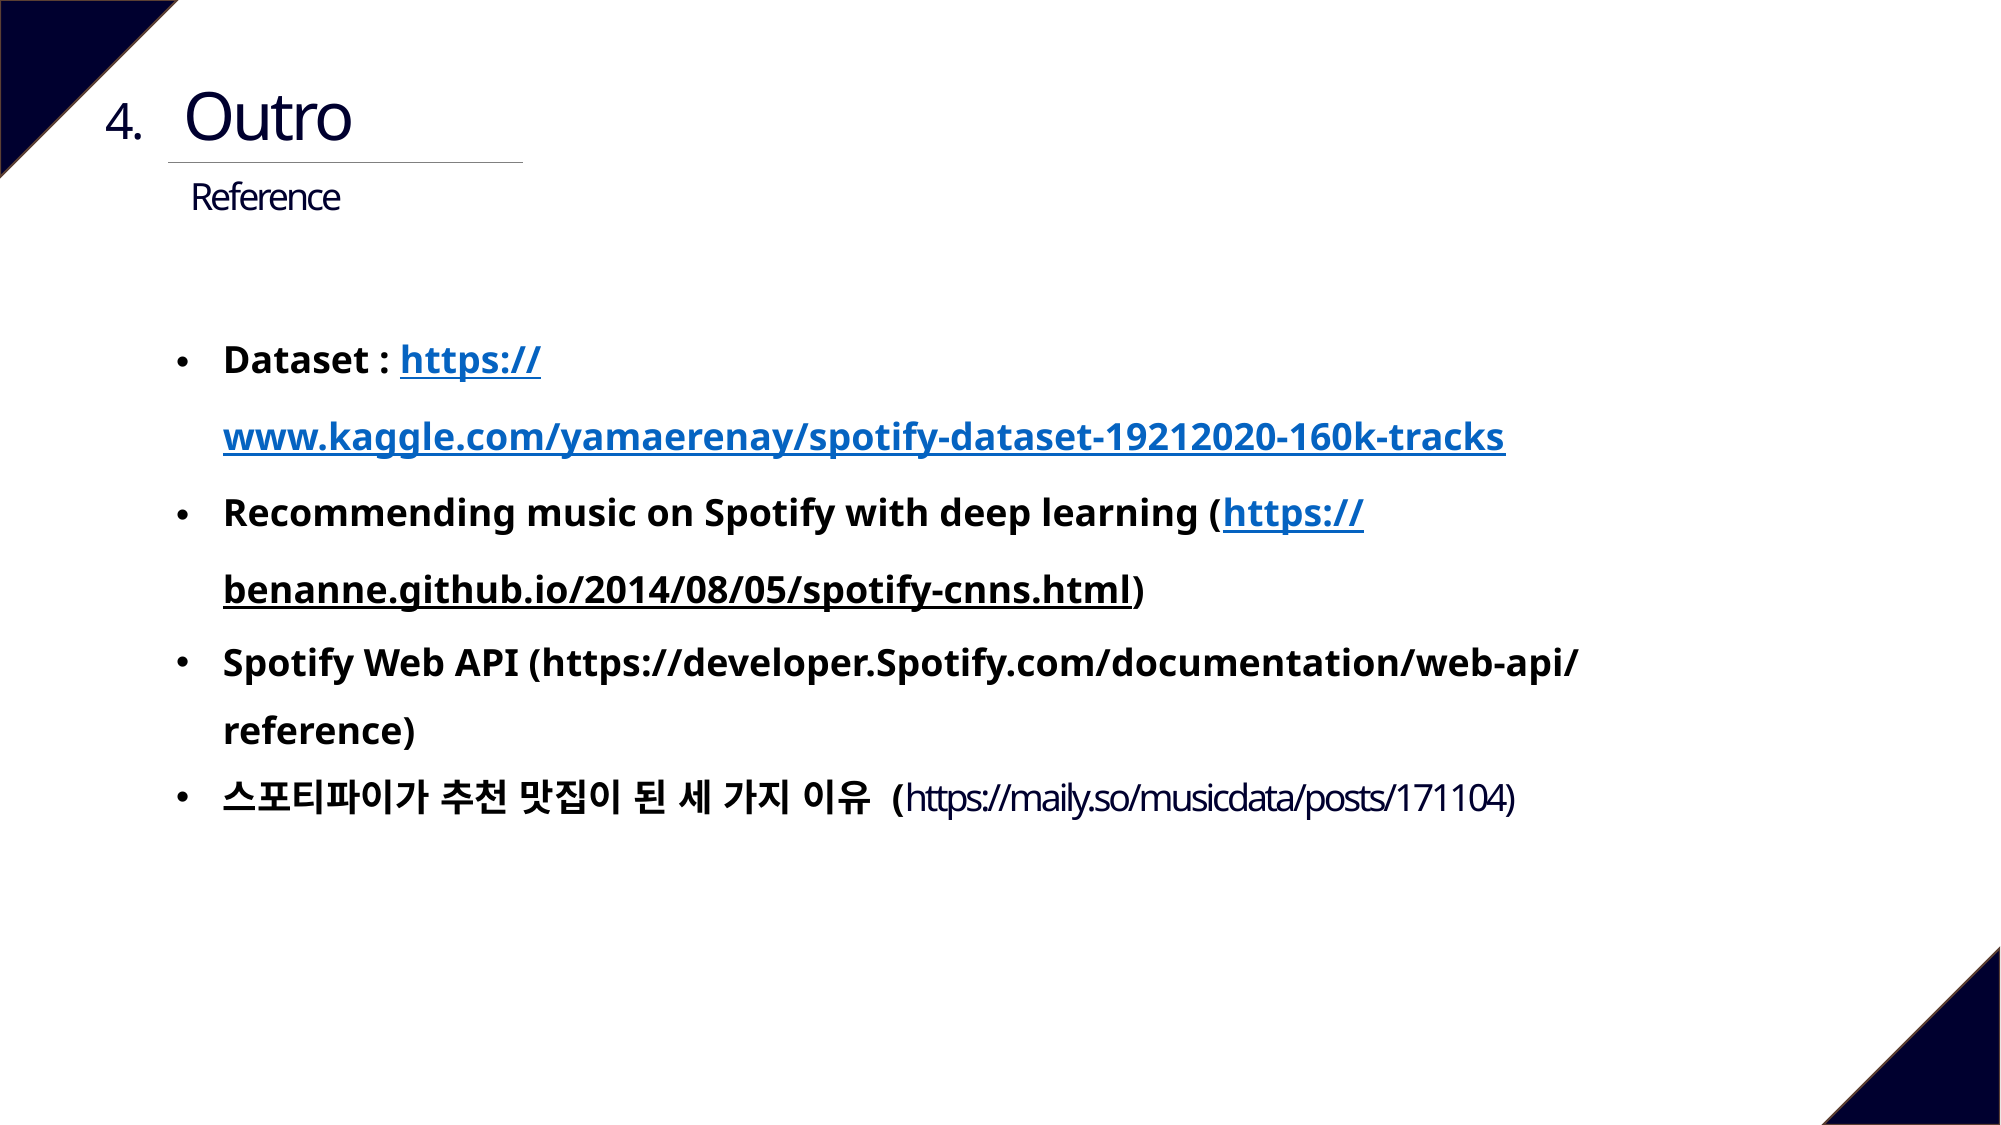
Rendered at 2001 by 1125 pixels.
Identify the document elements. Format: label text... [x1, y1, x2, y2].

text_box Outro [168, 66, 640, 161]
text_box Reference [175, 165, 523, 225]
text_box 4. [90, 81, 160, 157]
text_box Dataset : https://www.kaggle.com/yamaerenay/spotify-dataset-19212020-160k-tracks Recommending music on Spotify with deep learning (https://benanne.github.io/2014/08/05/spotify-cnns.html) Spotify Web API (https://developer.Spotify.com/documentation/web-api/reference) 스포티파이가 추천 맛집이 된 세 가지 이유 (https://maily.so/musicdata/posts/171104) [161, 303, 1783, 827]
